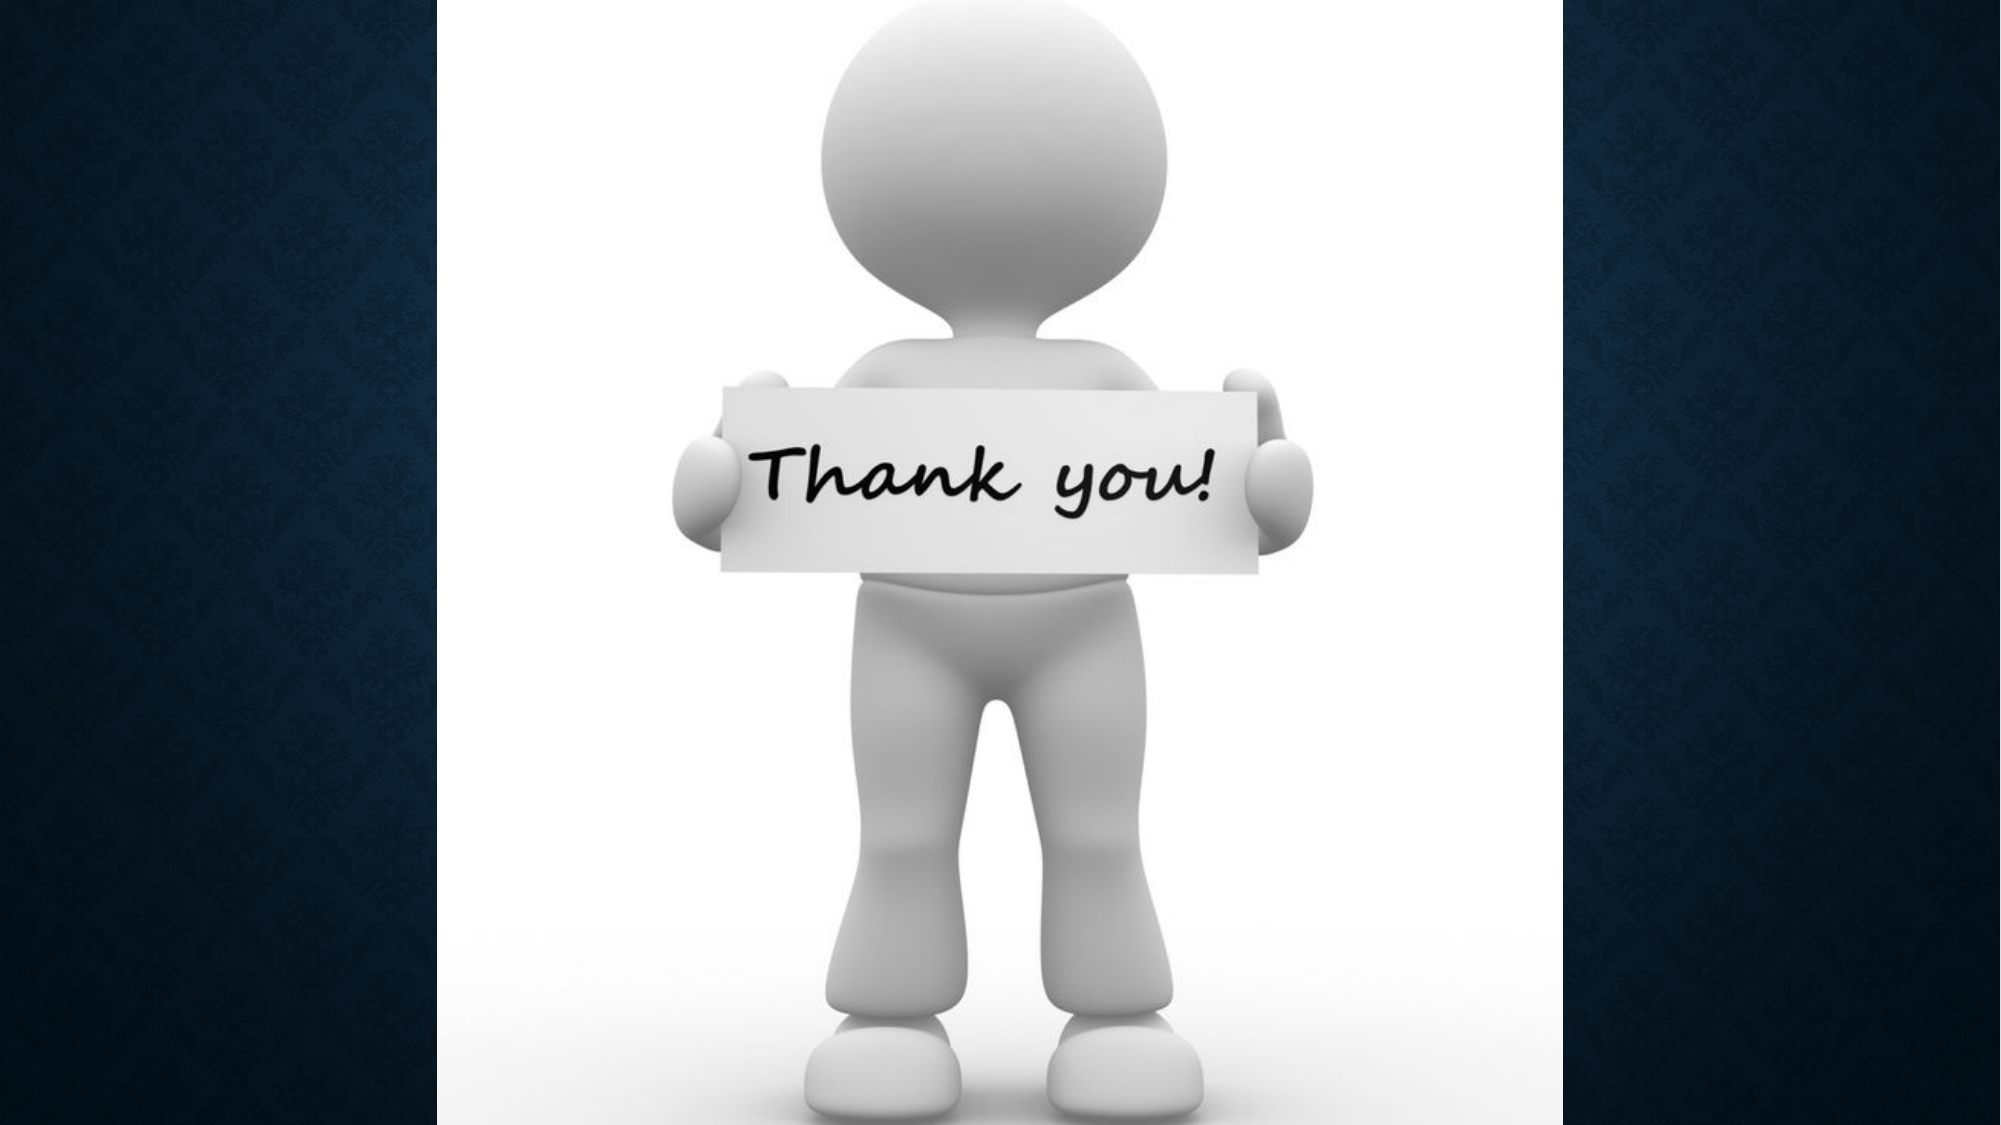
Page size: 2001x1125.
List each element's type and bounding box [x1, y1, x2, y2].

picture [436, 0, 1563, 1125]
